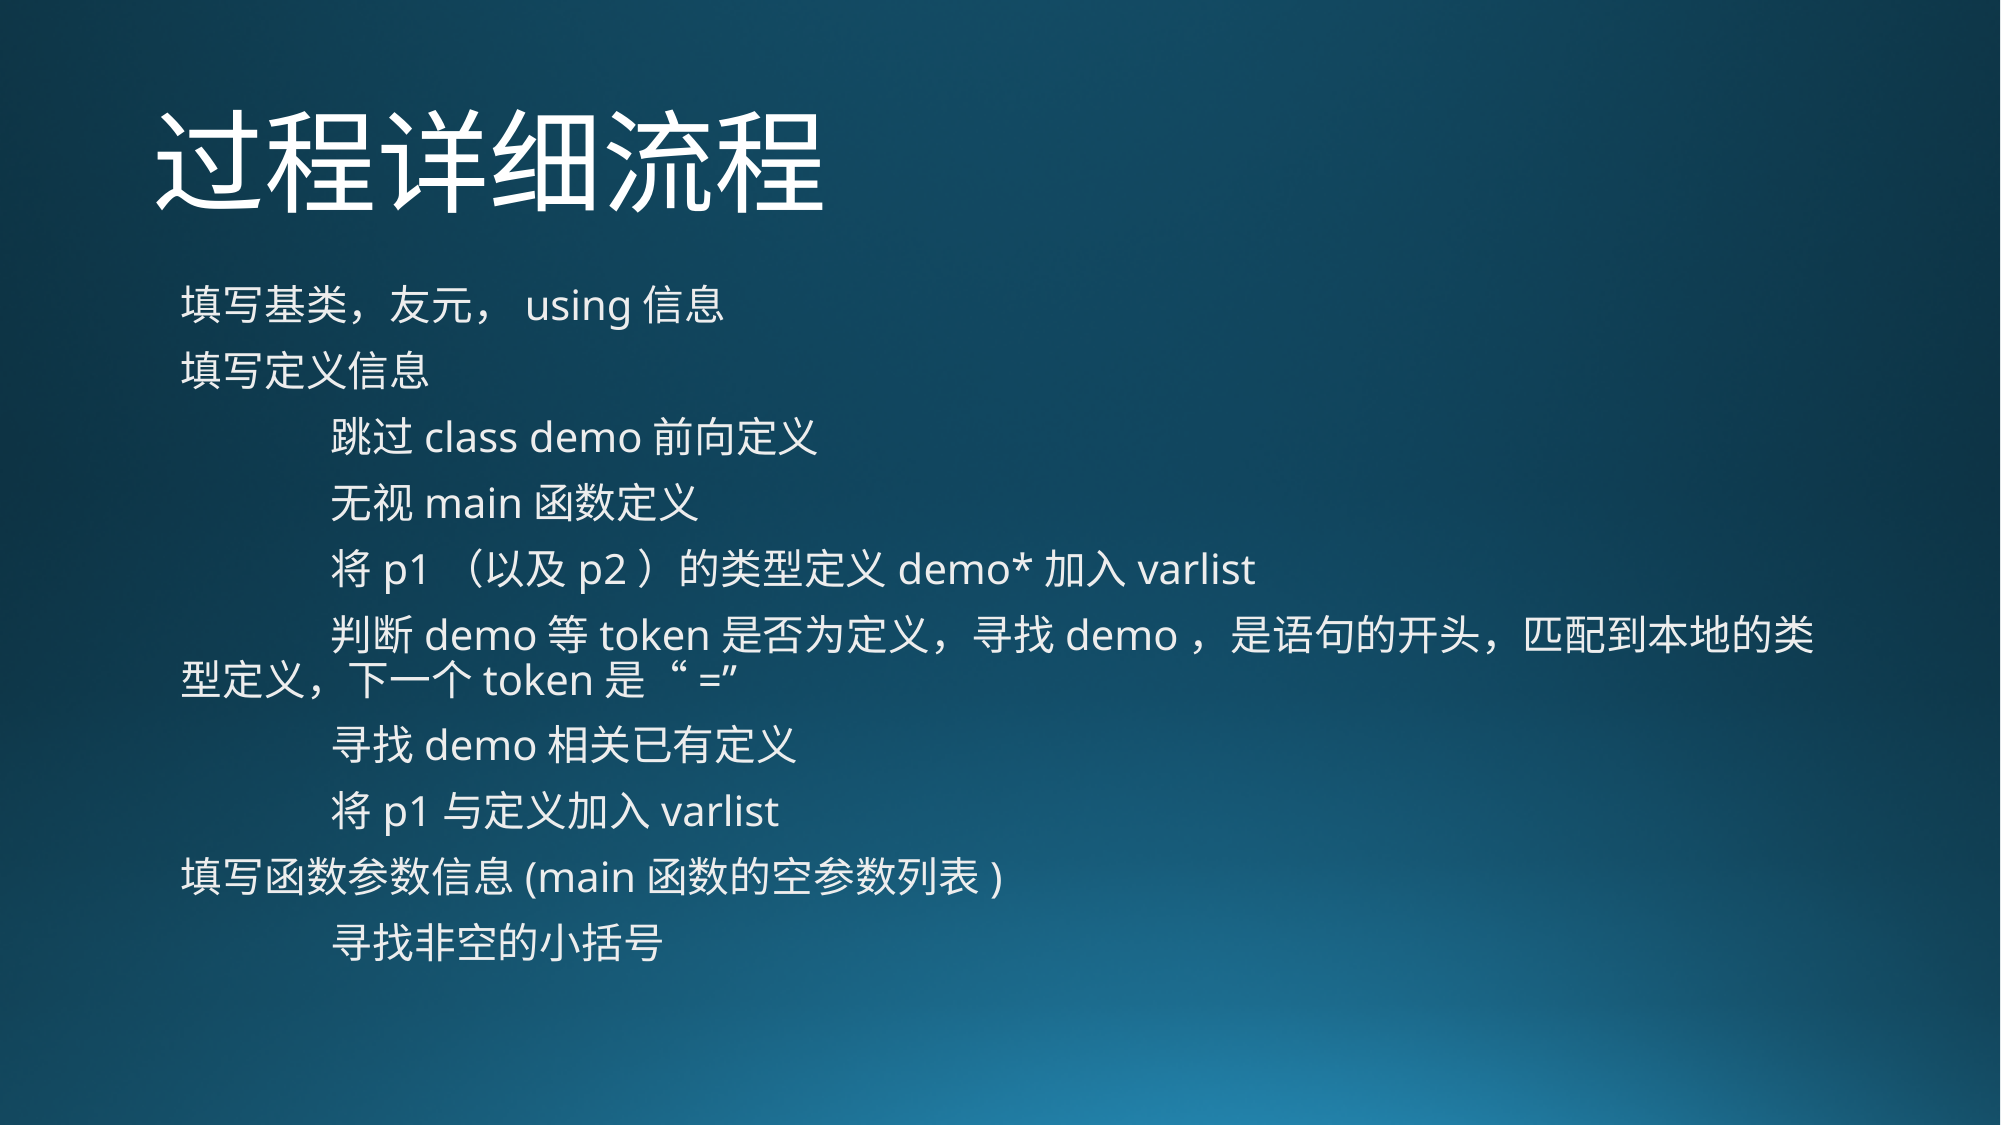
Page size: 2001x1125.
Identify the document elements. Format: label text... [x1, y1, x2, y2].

title 过程详细流程 [137, 59, 1863, 278]
text_box 填写基类，友元，using信息 填写定义信息 跳过class demo前向定义 无视main函数定义 将p1（以及p2）的类型定义demo*加入varlist 判断demo等token是否为定义，寻找demo，是语句的开头，匹配到本地的类型定义，下一个token是“=” 寻找demo相关已有定义 将p1与定义加入varlist 填写函数参数信息(main函数的空参数列表) 寻找非空的小括号 [165, 277, 1863, 1035]
picture [0, 0, 2001, 1125]
